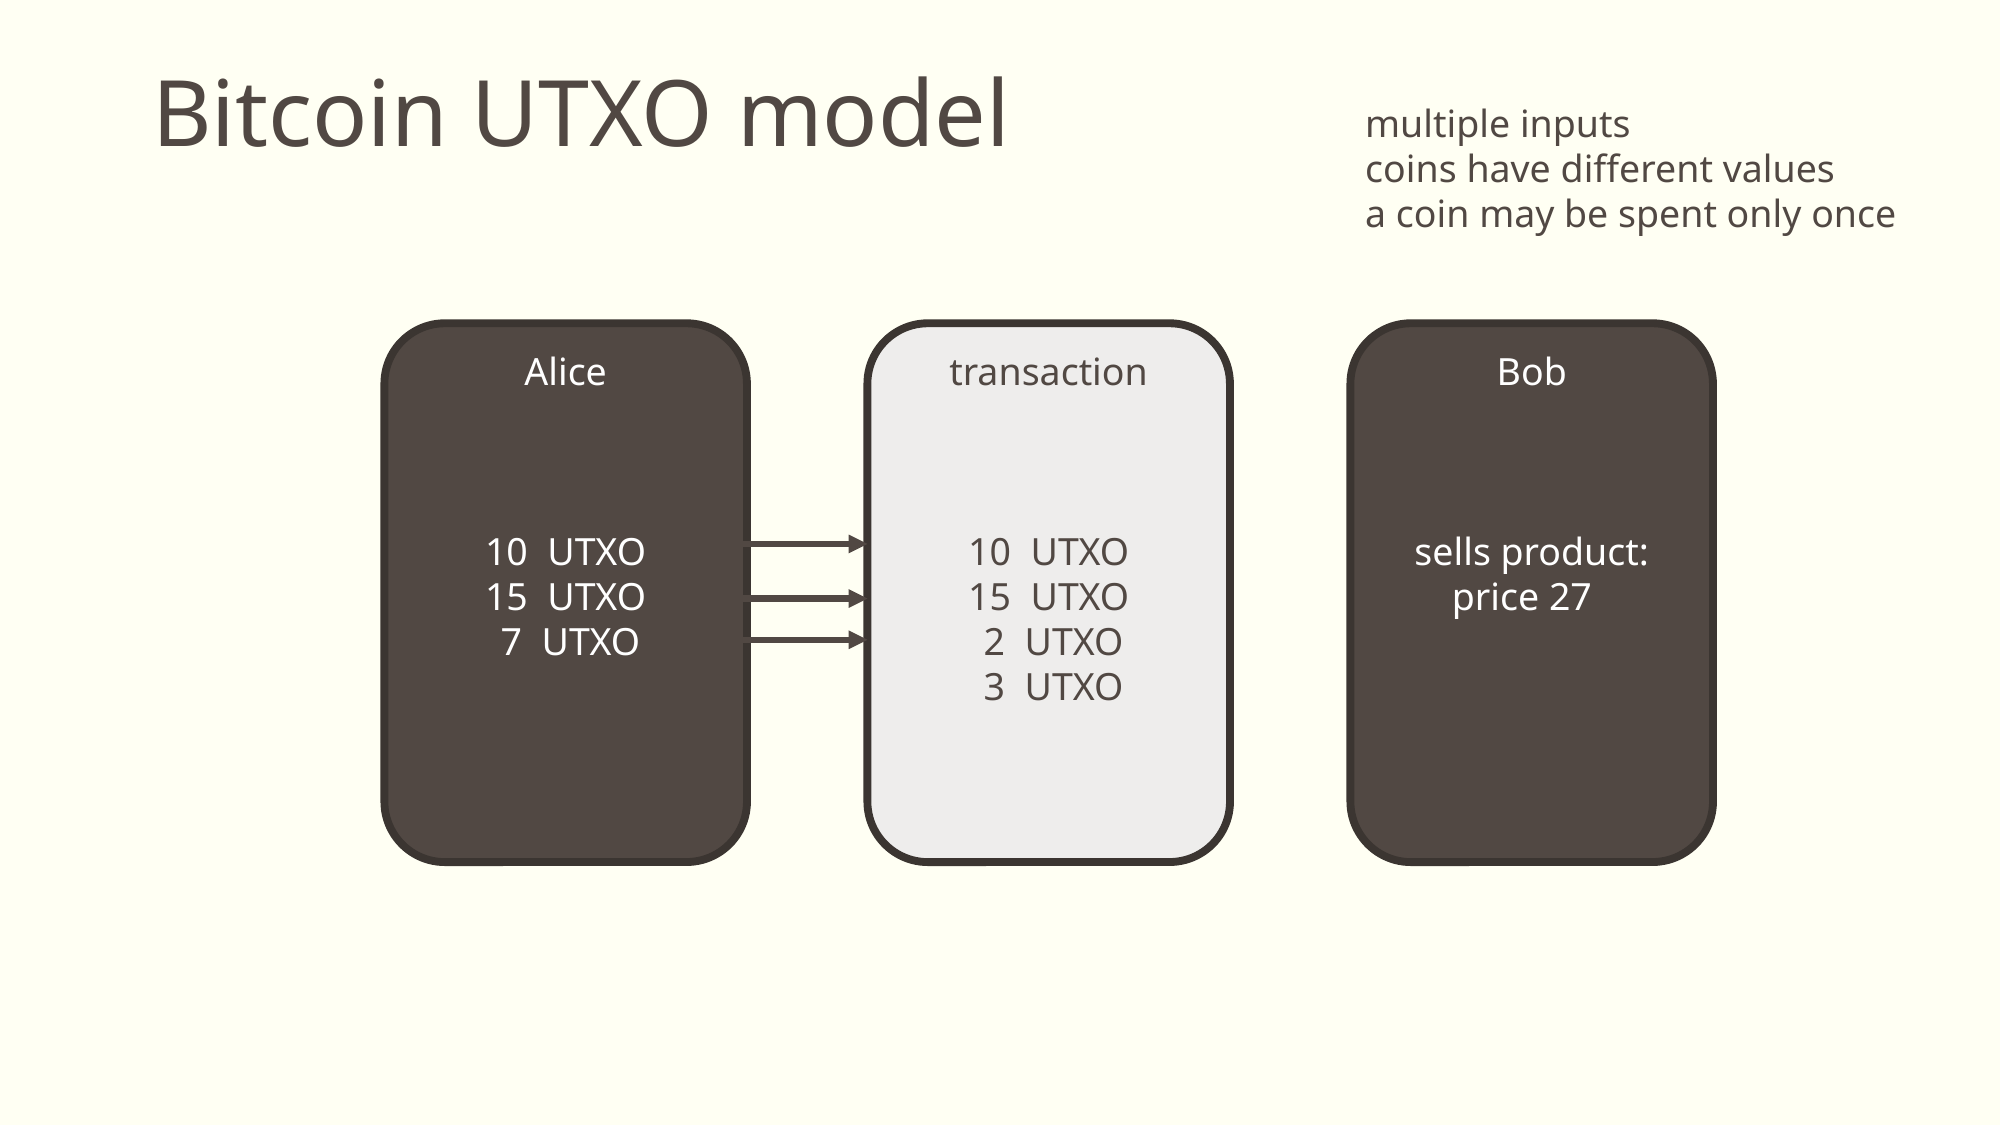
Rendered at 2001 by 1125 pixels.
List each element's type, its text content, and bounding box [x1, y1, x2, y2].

text_box Bob sells product: price 27 [1346, 319, 1717, 867]
text_box multiple inputs coins have different values a coin may be spent only once [1350, 92, 1912, 243]
text_box Bitcoin UTXO model [137, 59, 1863, 278]
text_box Alice 10 UTXO 15 UTXO 7 UTXO [380, 319, 751, 867]
text_box transaction 10 UTXO 15 UTXO 2 UTXO 3 UTXO [863, 319, 1234, 867]
